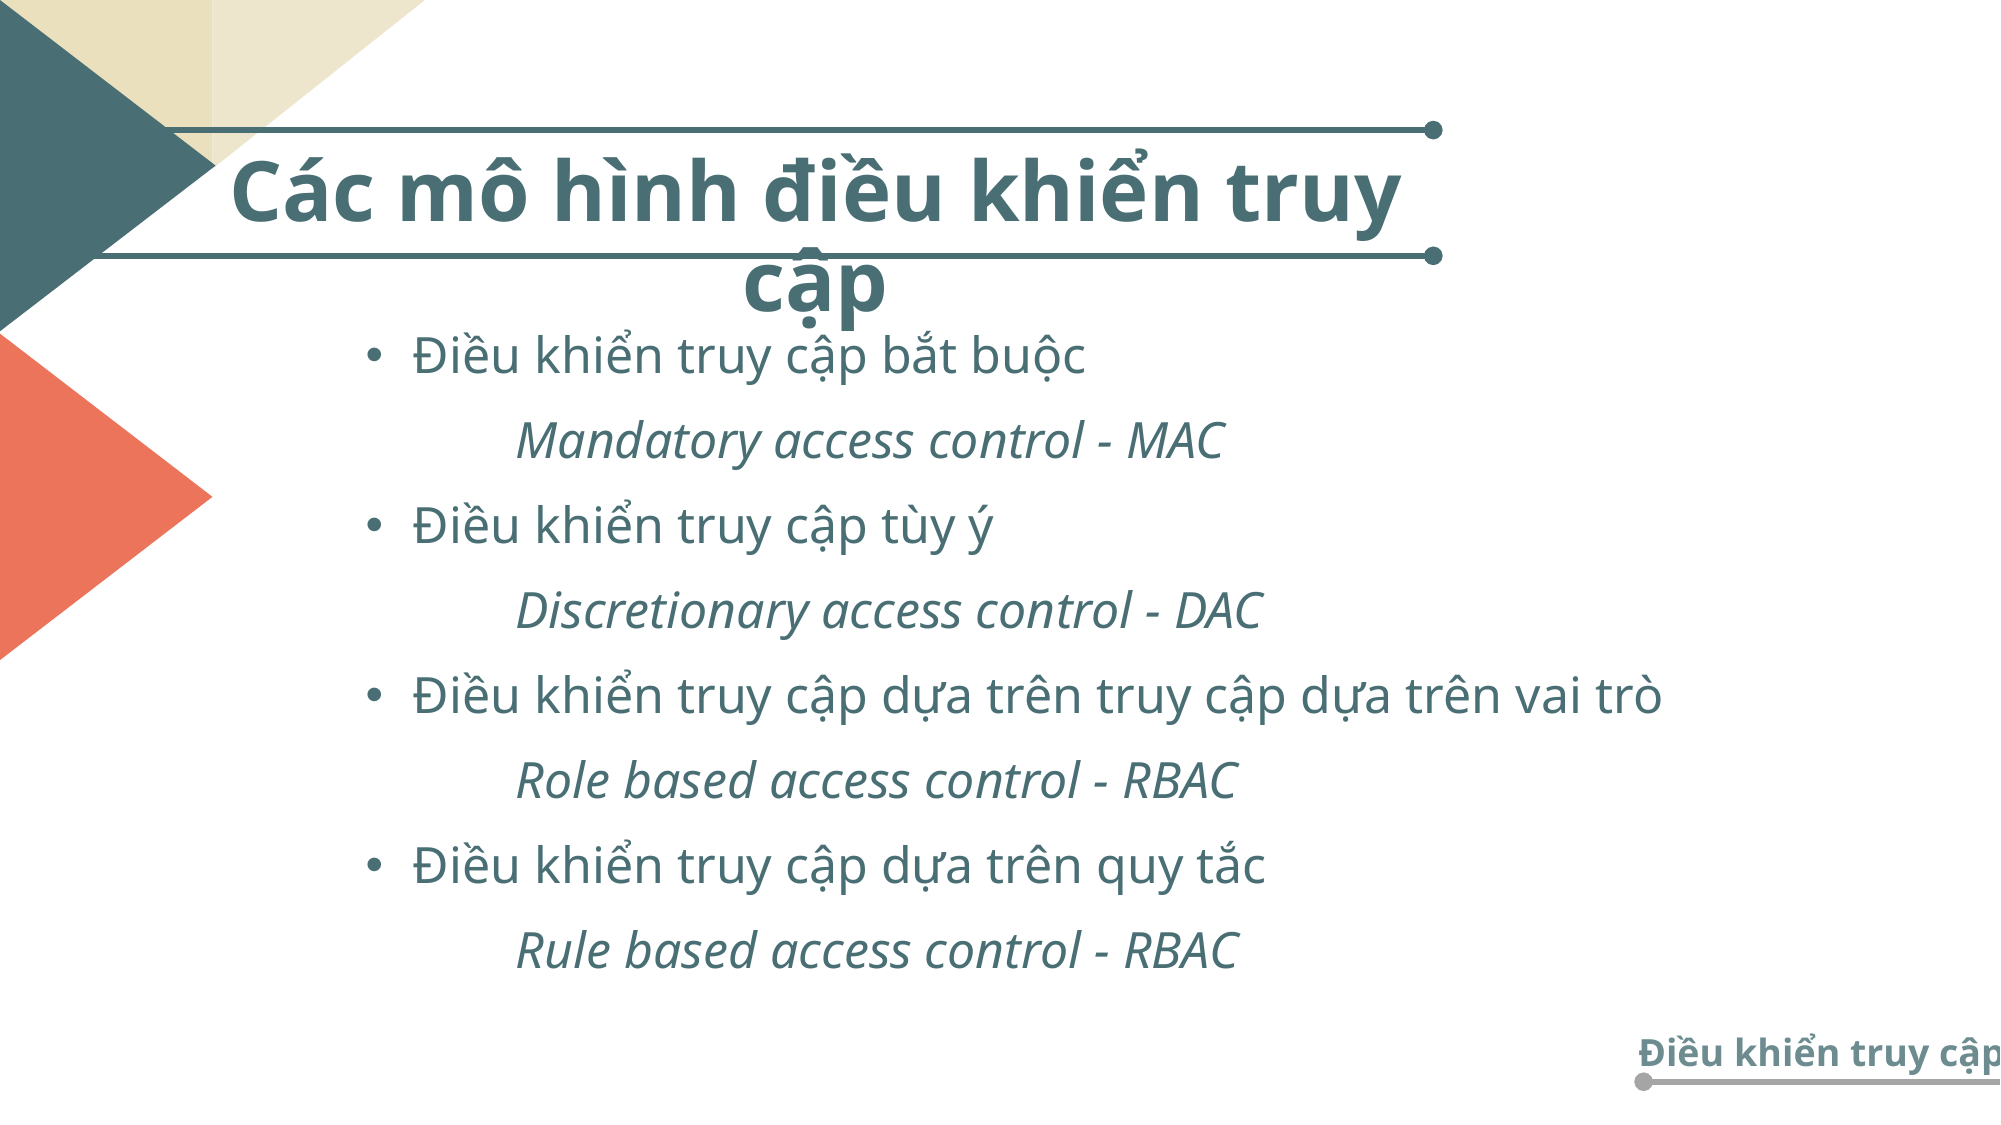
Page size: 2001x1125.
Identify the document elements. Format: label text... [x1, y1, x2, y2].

text_box Điều khiển truy cập [1623, 1021, 2000, 1081]
text_box Điều khiển truy cập bắt buộc Mandatory access control - MAC Điều khiển truy cập tùy ý Discretionary access control - DAC Điều khiển truy cập dựa trên truy cập dựa trên vai trò Role based access control - RBAC Điều khiển truy cập dựa trên quy tắc Rule based access control - RBAC [350, 316, 1758, 987]
text_box Các mô hình điều khiển truy cập [131, 142, 1500, 225]
